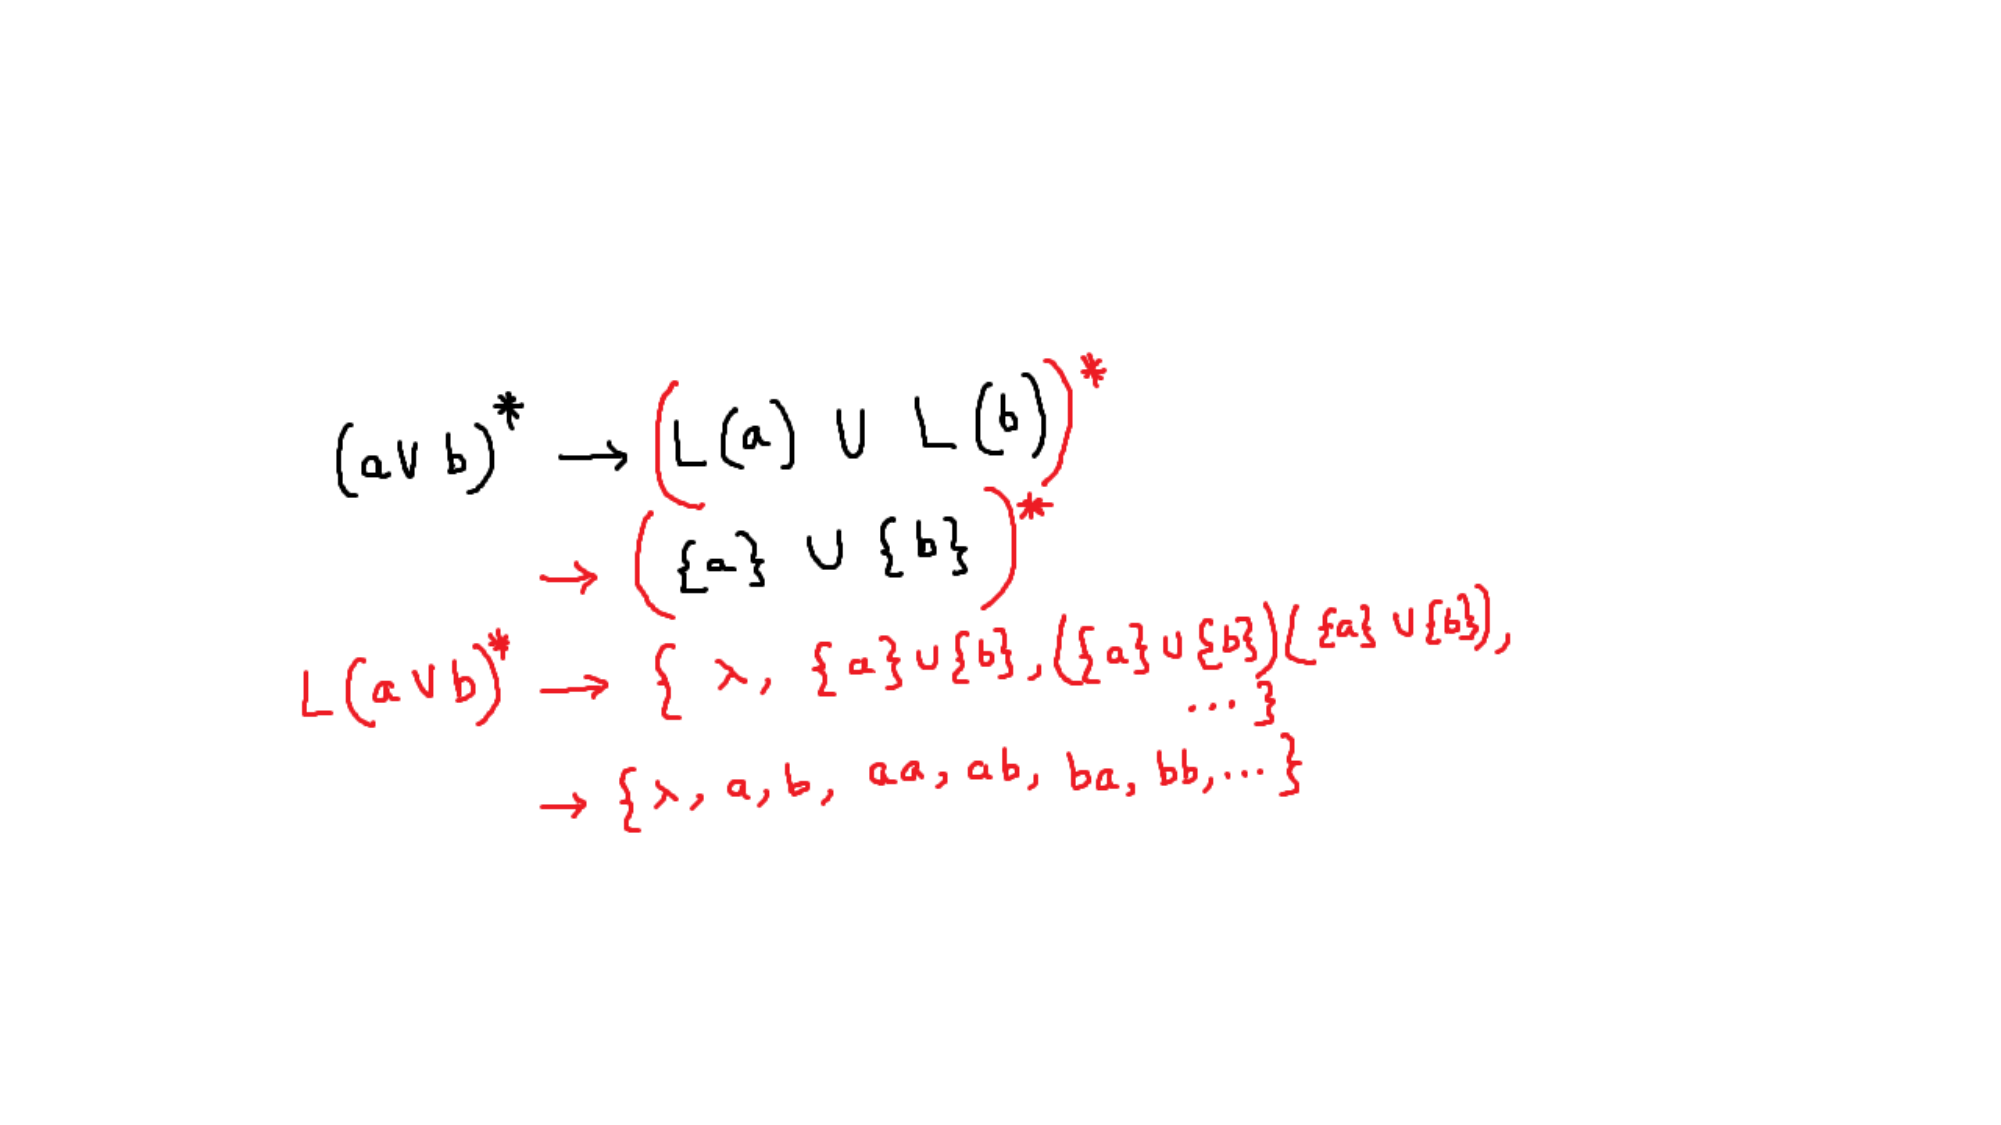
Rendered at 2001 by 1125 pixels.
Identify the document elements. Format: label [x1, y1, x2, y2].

picture [282, 343, 1563, 1063]
